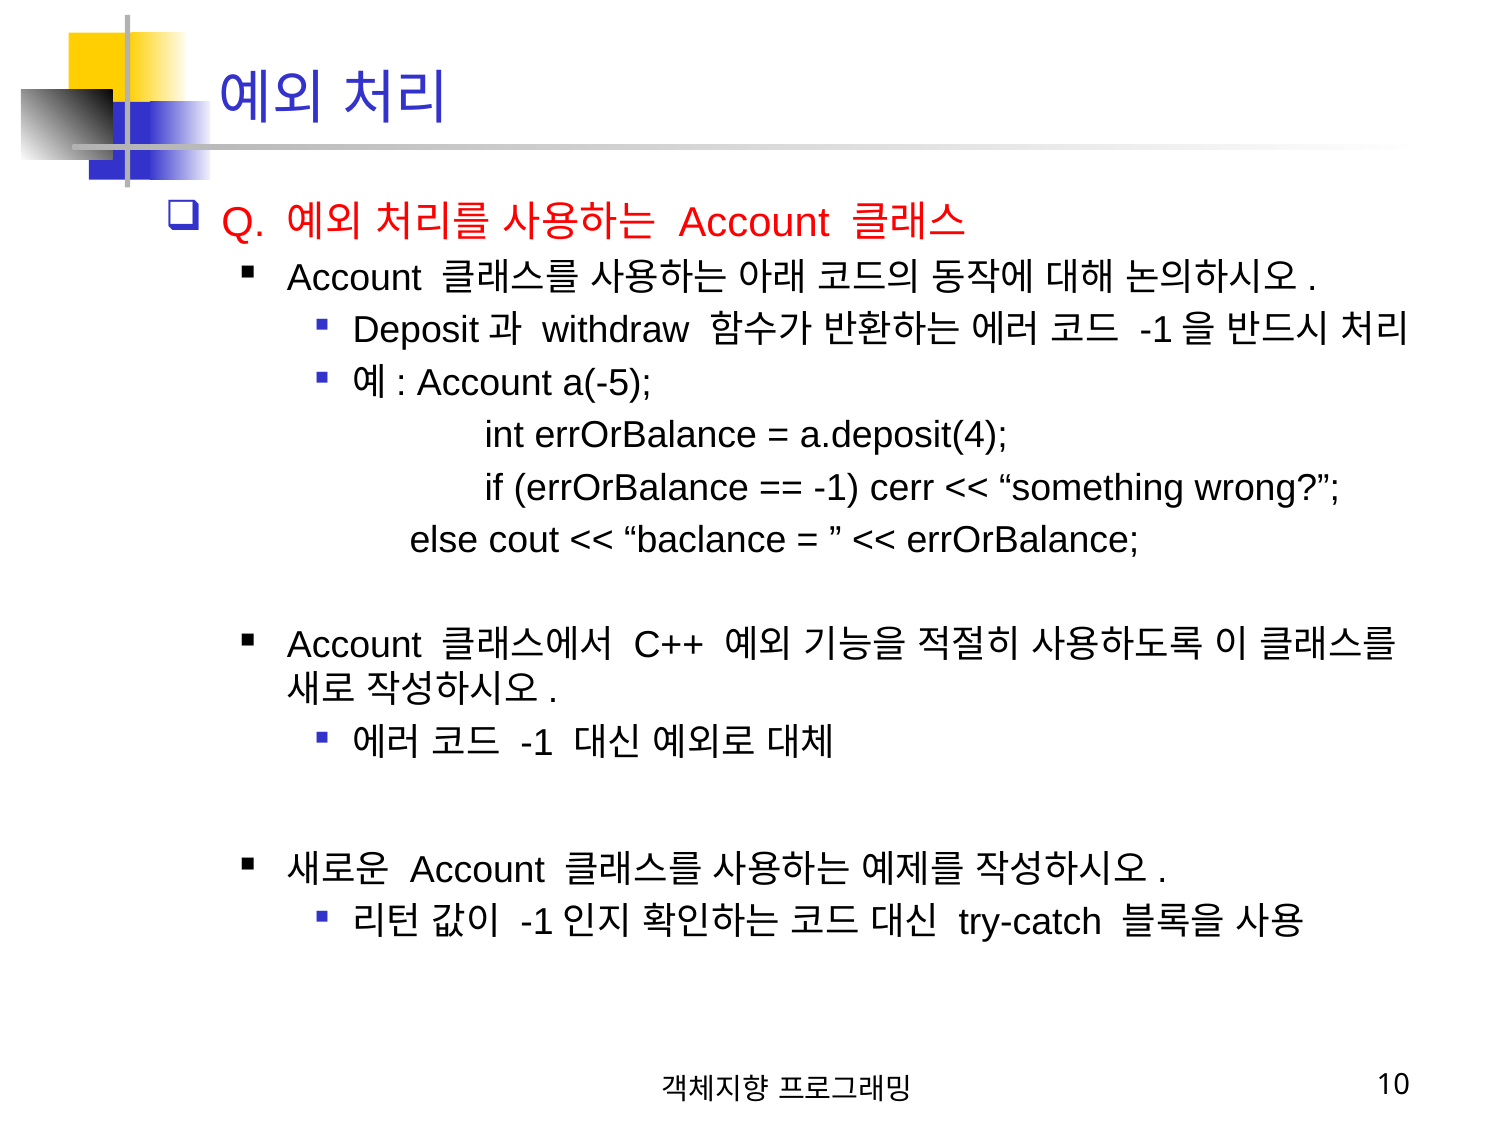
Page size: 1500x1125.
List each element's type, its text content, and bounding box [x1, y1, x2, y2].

text_box 객체지향 프로그래밍 [549, 1037, 1025, 1113]
title 예외 처리 [203, 26, 1482, 138]
text_box 10 [1112, 1037, 1425, 1113]
list Q. 예외 처리를 사용하는 Account 클래스 Account 클래스를 사용하는 아래 코드의 동작에 대해 논의하시오. Deposit과 withdraw 함수가 반환하는 에러 코드 -1을 반드시 처리 예: Account a(-5); int errOrBalance = a.deposit(4); if (errOrBalance == -1) cerr << “something wrong?”; else cout << “baclance = ” << errOrBalance; Account 클래스에서 C++ 예외 기능을 적절히 사용하도록 이 클래스를 새로 작성하시오. 에러 코드 -1 대신 예외로 대체 새로운 Account 클래스를 사용하는 예제를 작성하시오. 리턴 값이 -1인지 확인하는 코드 대신 try-catch 블록을 사용 [150, 187, 1469, 1006]
